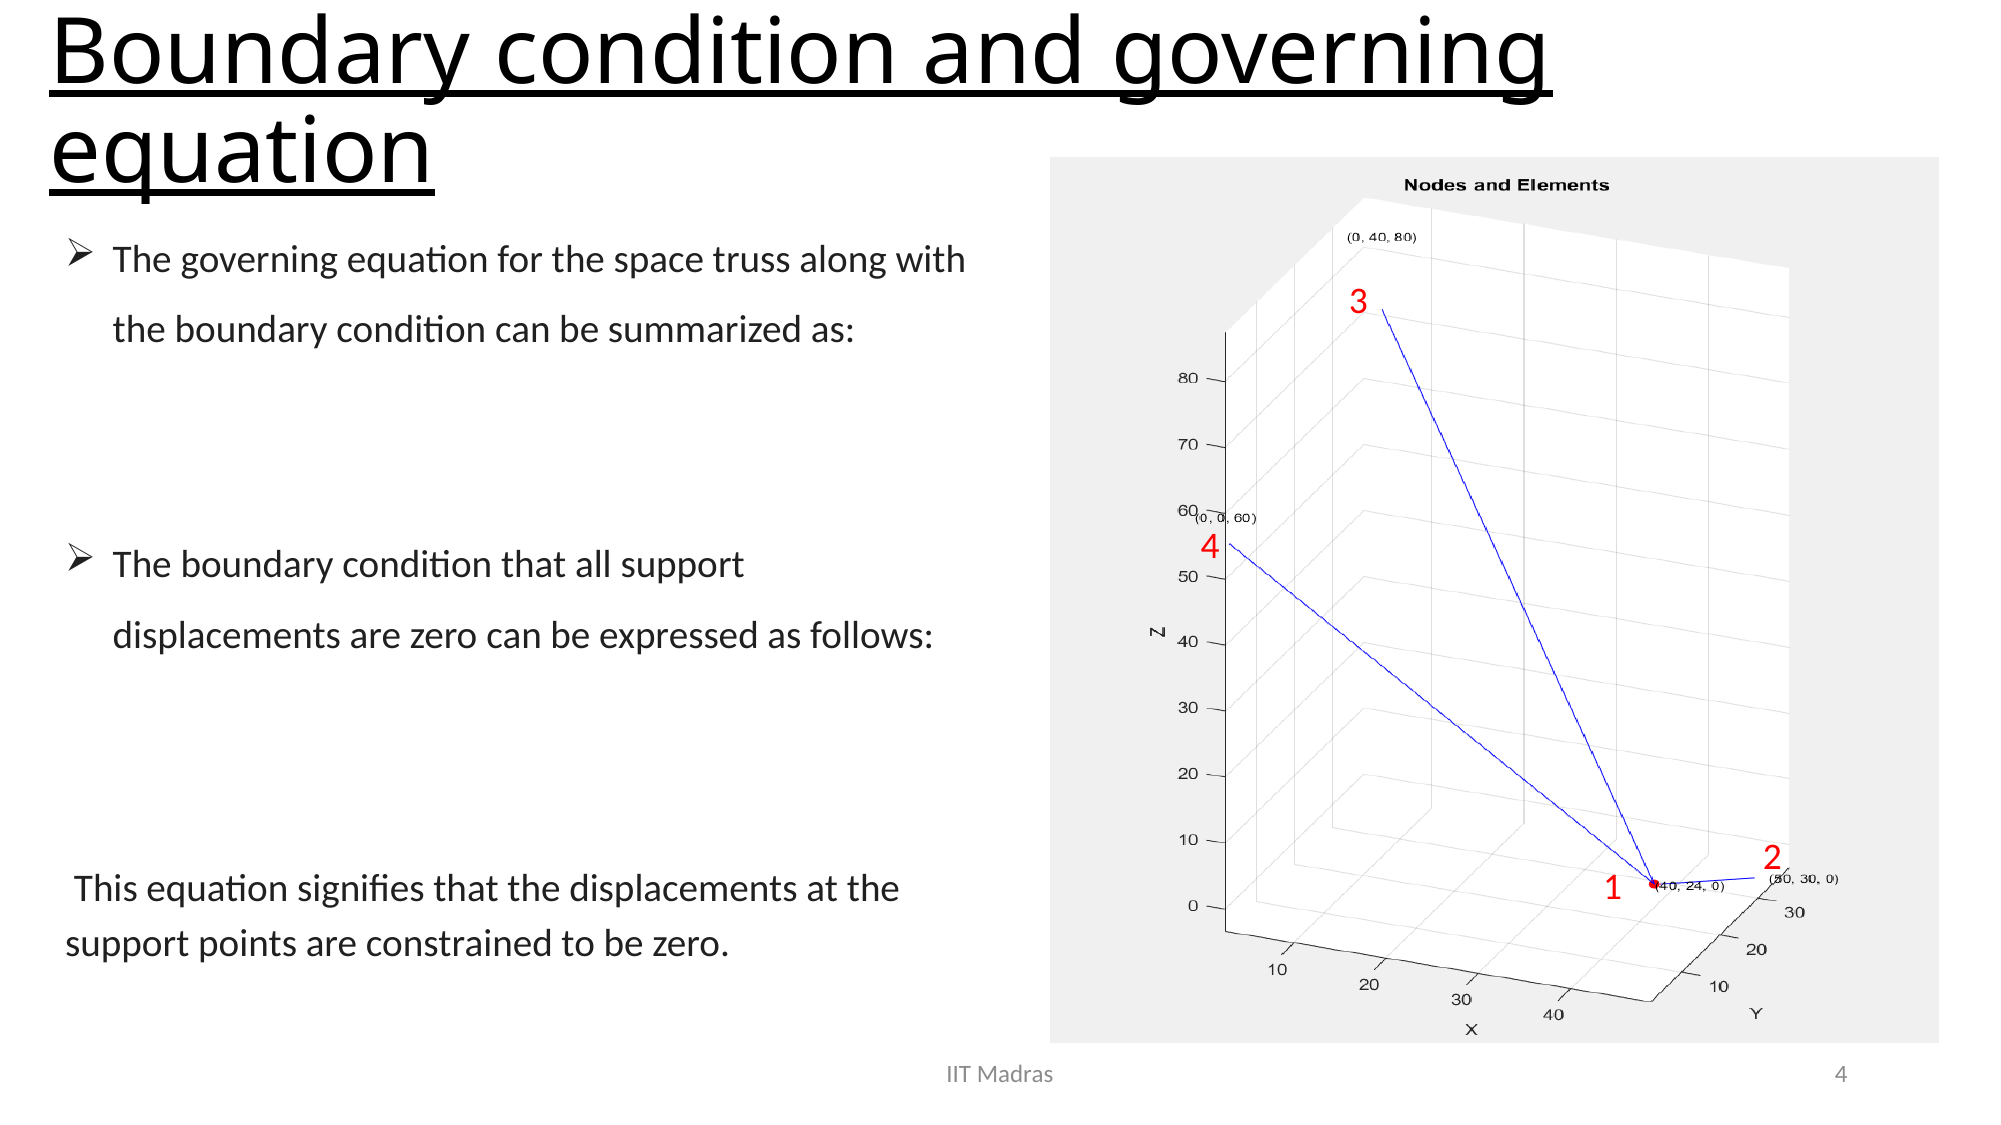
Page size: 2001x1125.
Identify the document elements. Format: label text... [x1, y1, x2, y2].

footer IIT Madras [662, 1042, 1338, 1103]
picture [1049, 157, 1939, 1043]
slide_number 4 [1412, 1043, 1863, 1103]
title Boundary condition and governing equation [34, 18, 1719, 189]
